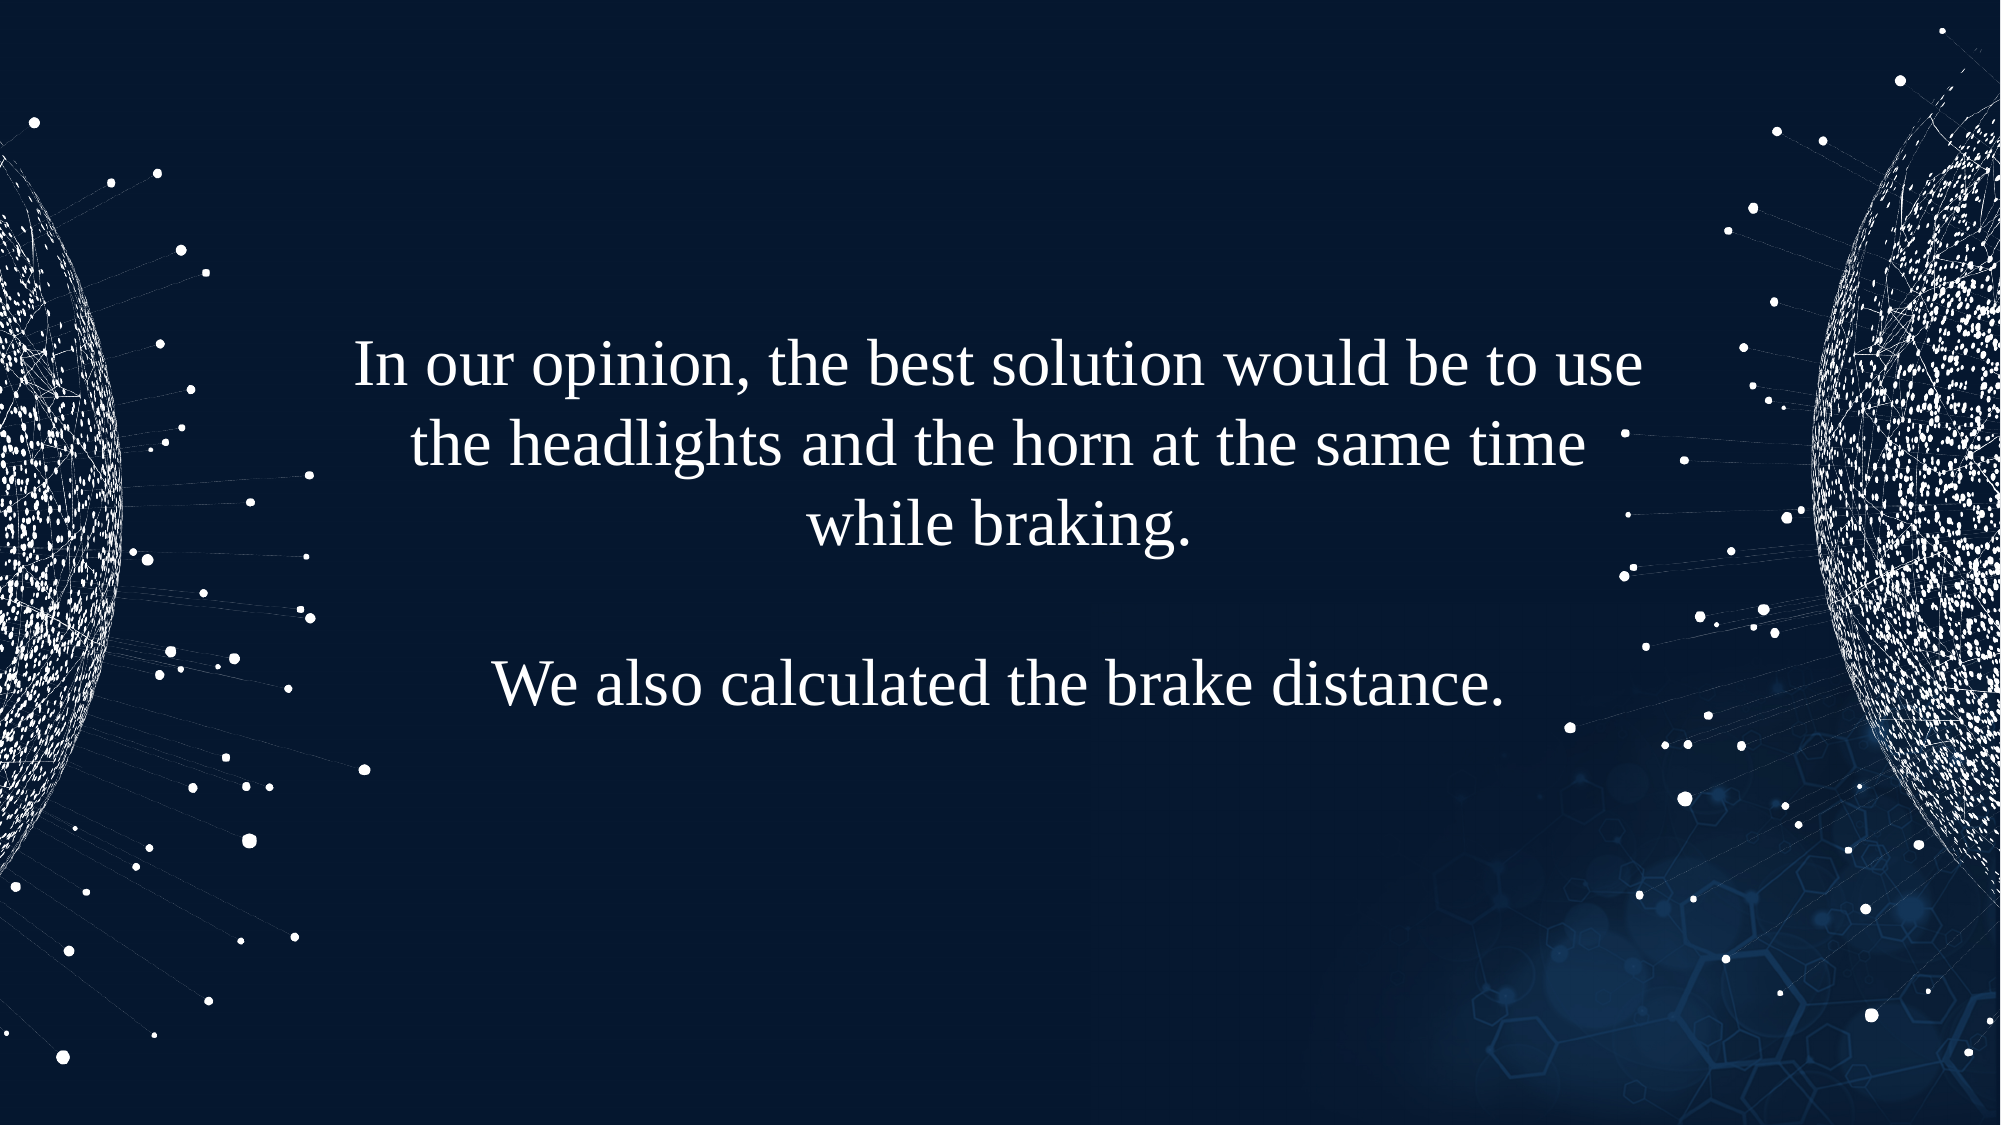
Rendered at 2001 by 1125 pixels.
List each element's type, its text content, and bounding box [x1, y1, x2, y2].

text_box In our opinion, the best solution would be to use the headlights and the horn at the same time while braking. We also calculated the brake distance. [321, 311, 1635, 726]
picture [0, 0, 2001, 1125]
